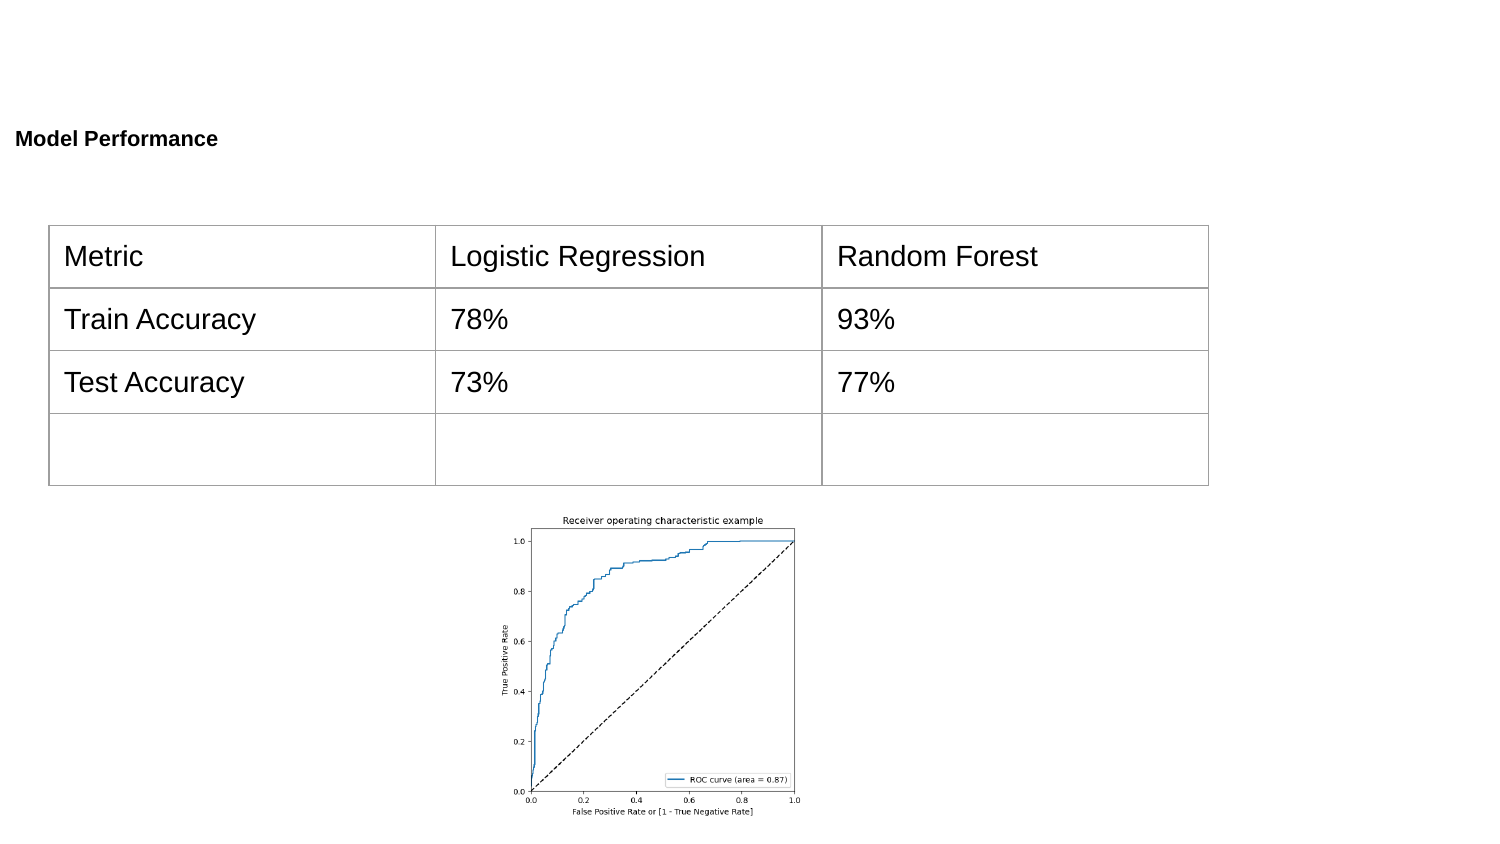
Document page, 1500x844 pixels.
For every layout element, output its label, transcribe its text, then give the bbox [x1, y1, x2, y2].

table_cell 73% [436, 351, 821, 413]
table_cell 78% [436, 289, 821, 350]
table_cell [50, 414, 435, 485]
subtitle [19, 191, 1417, 322]
table_cell 93% [823, 289, 1208, 350]
table_cell [823, 414, 1208, 485]
title Problem Statement Problem Statement Model Performance [0, 52, 1436, 166]
table_cell 77% [823, 351, 1208, 413]
picture [496, 511, 807, 821]
table_header Random Forest [823, 226, 1208, 287]
table_cell Train Accuracy [50, 289, 435, 350]
table_header Logistic Regression [436, 226, 821, 287]
table_header Metric [50, 226, 435, 287]
table_cell [436, 414, 821, 485]
table_cell Test Accuracy [50, 351, 435, 413]
